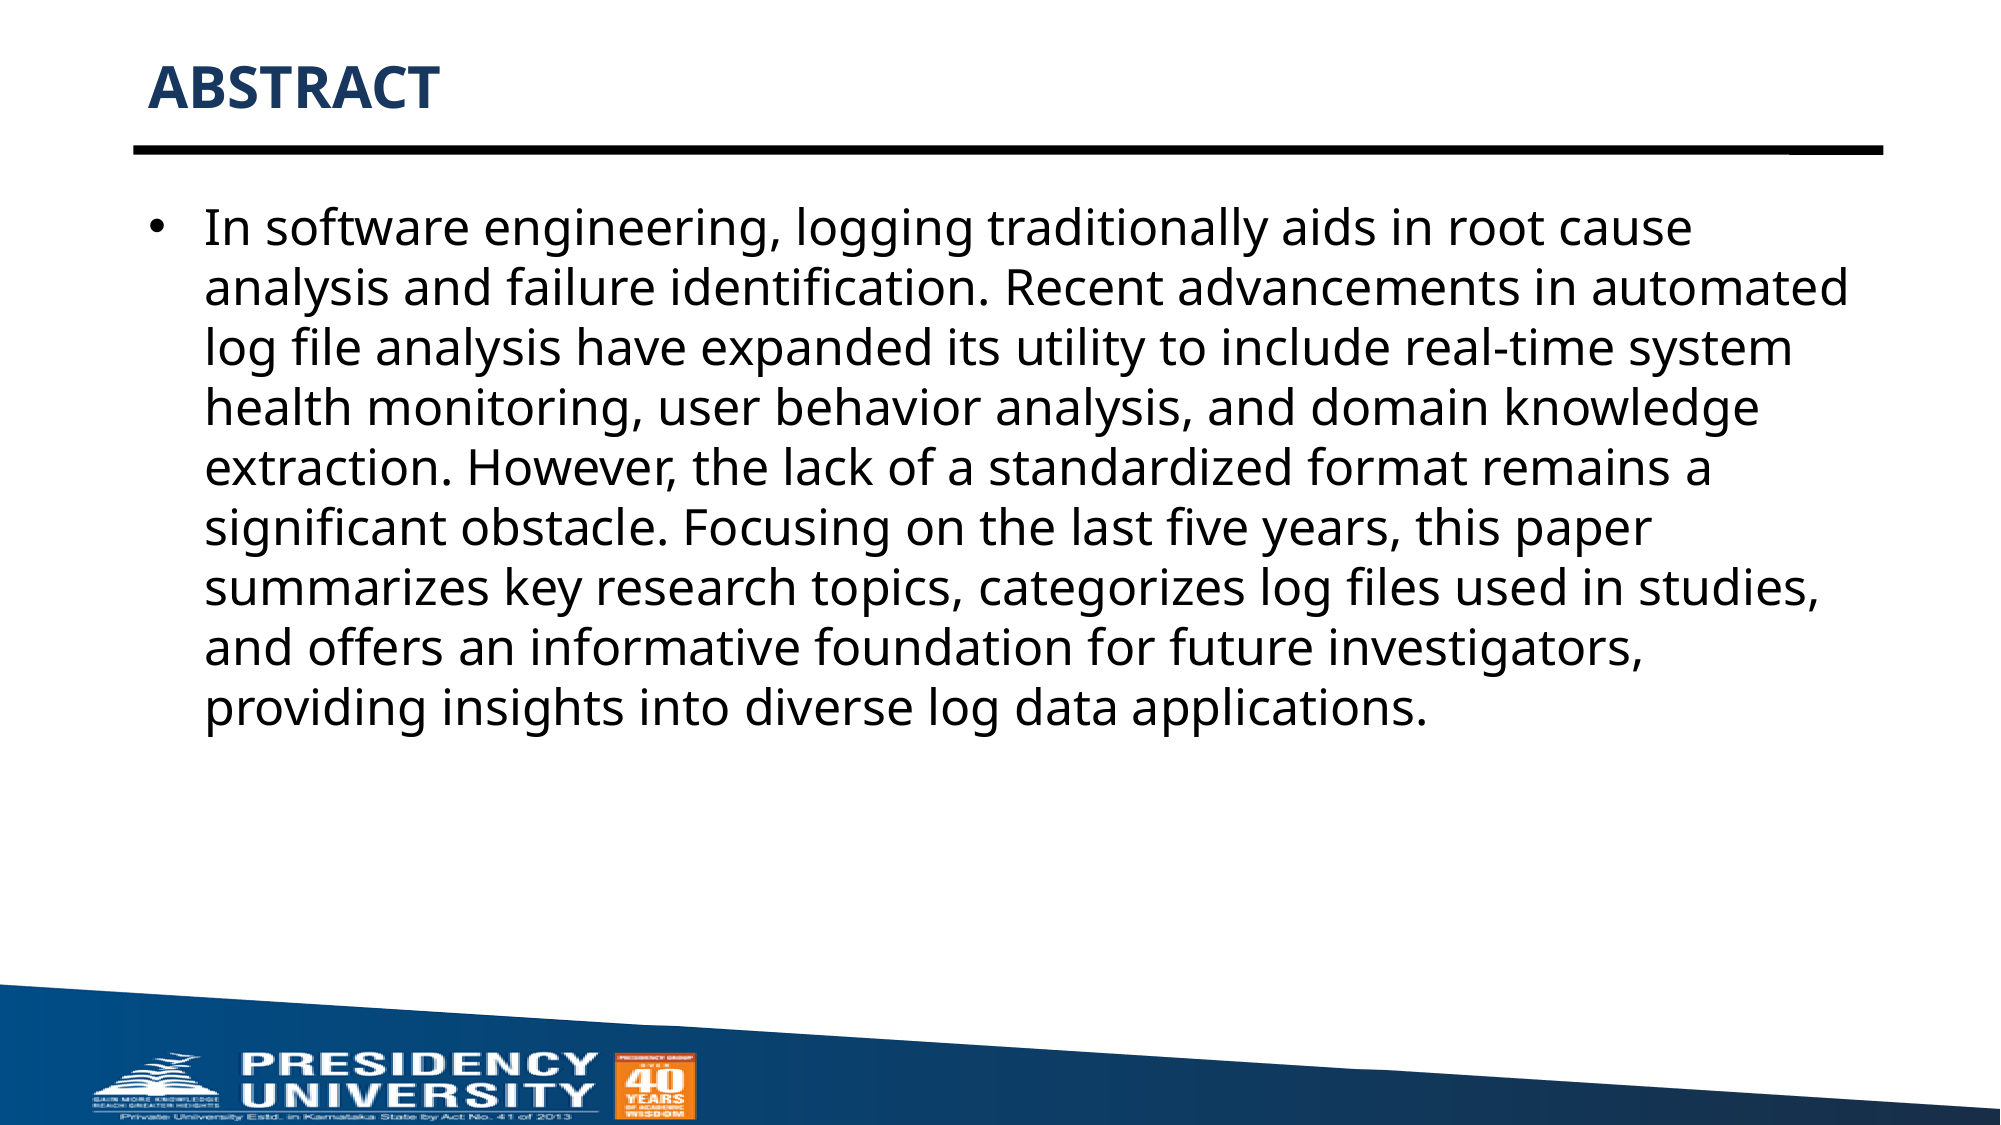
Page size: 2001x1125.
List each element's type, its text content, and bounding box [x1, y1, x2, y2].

picture [0, 982, 2000, 1125]
title ABSTRACT [133, 45, 1884, 125]
list In software engineering, logging traditionally aids in root cause analysis and failure identification. Recent advancements in automated log file analysis have expanded its utility to include real-time system health monitoring, user behavior analysis, and domain knowledge extraction. However, the lack of a standardized format remains a significant obstacle. Focusing on the last five years, this paper summarizes key research topics, categorizes log files used in studies, and offers an informative foundation for future investigators, providing insights into diverse log data applications. [133, 187, 1884, 1000]
